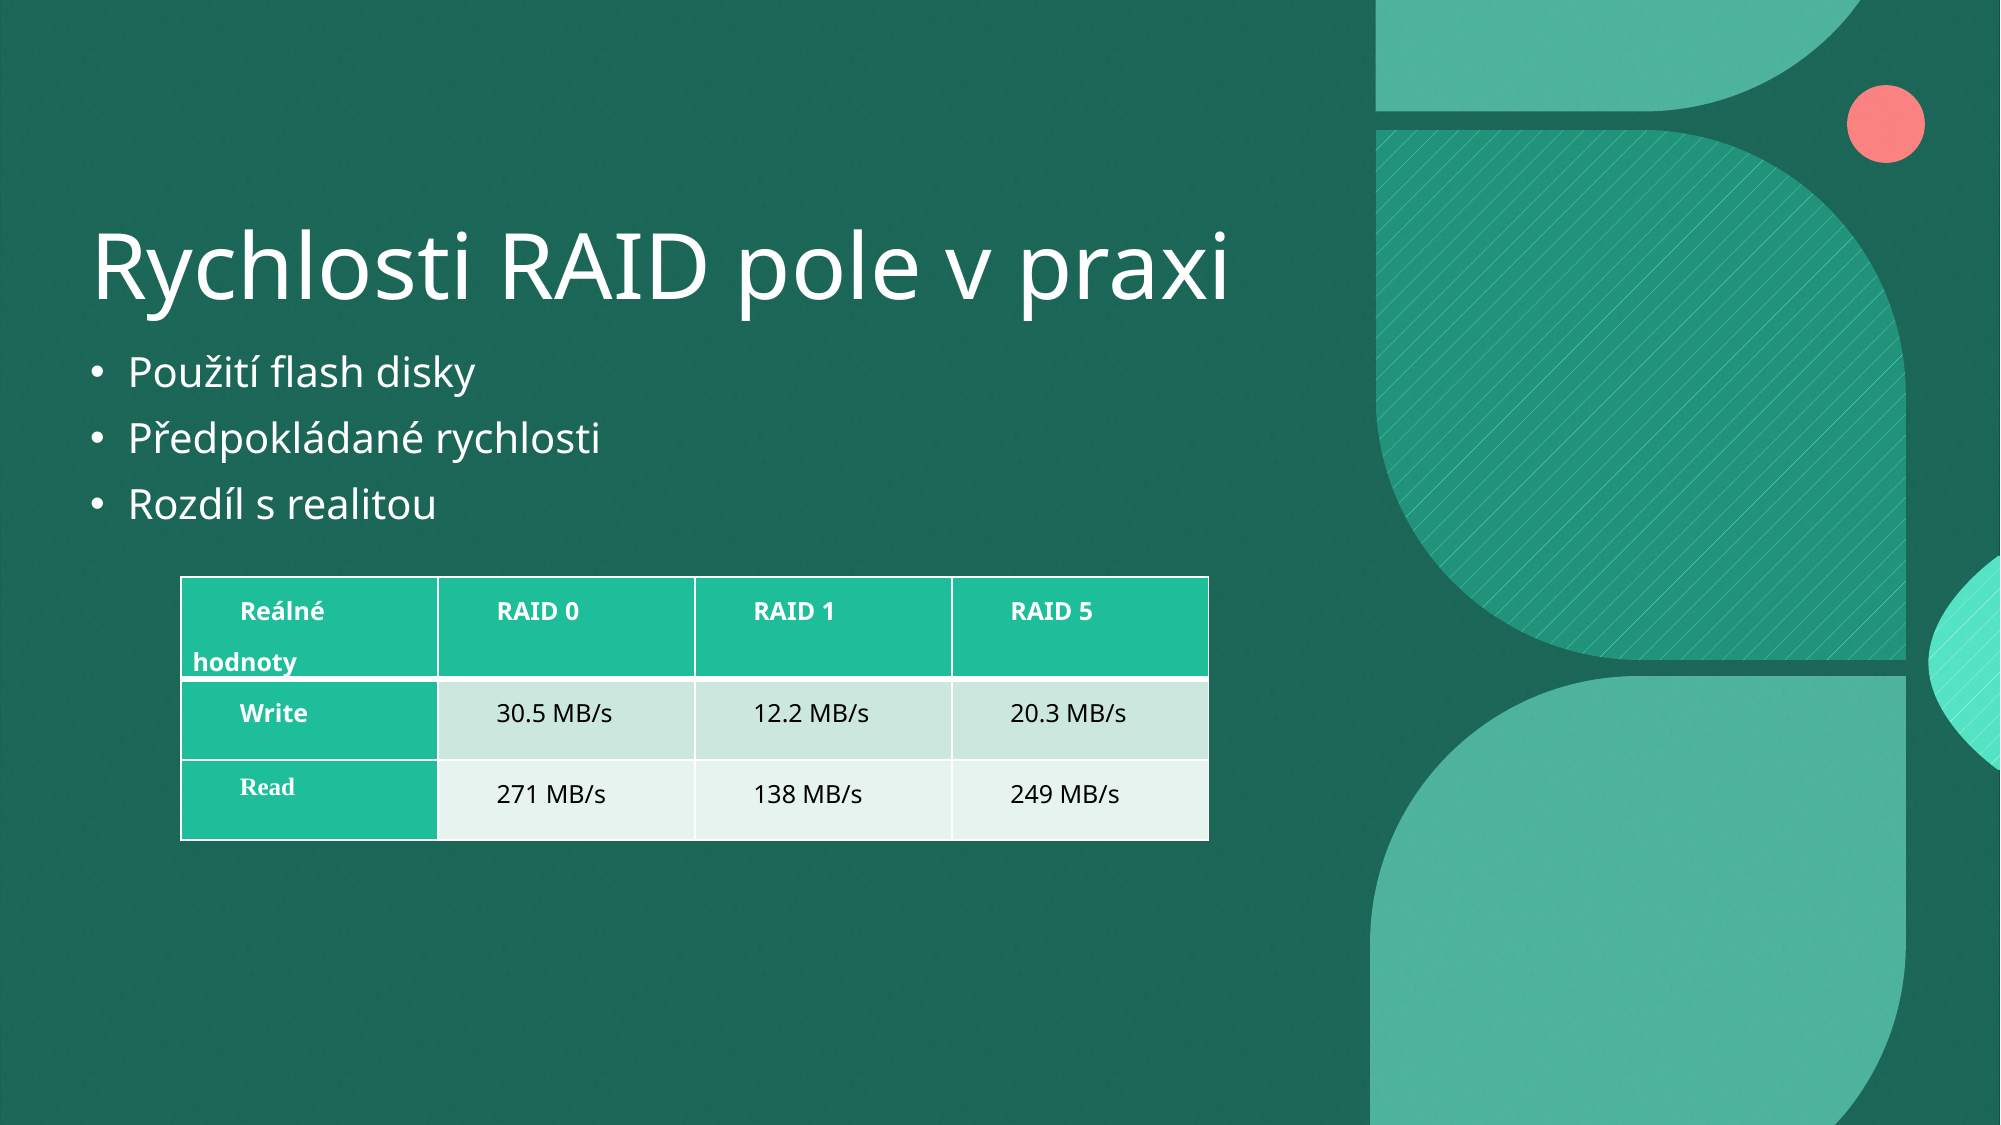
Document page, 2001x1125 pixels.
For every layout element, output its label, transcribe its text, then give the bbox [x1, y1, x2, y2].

list Použití flash disky Předpokládané rychlosti Rozdíl s realitou [75, 343, 1336, 1014]
table_cell 30.5 MB/s [439, 682, 694, 759]
table_cell 249 MB/s [953, 761, 1208, 839]
table_cell 138 MB/s [696, 761, 951, 839]
table_cell 271 MB/s [439, 761, 694, 839]
table_cell 12.2 MB/s [696, 682, 951, 759]
table_header RAID 0 [439, 578, 694, 676]
table_header RAID 5 [953, 578, 1208, 676]
table_cell Read [182, 761, 437, 839]
table_cell 20.3 MB/s [953, 682, 1208, 759]
table_header RAID 1 [696, 578, 951, 676]
title Rychlosti RAID pole v praxi [75, 109, 1336, 327]
table_cell Write [182, 682, 437, 759]
table_header Reálné hodnoty [182, 578, 437, 676]
